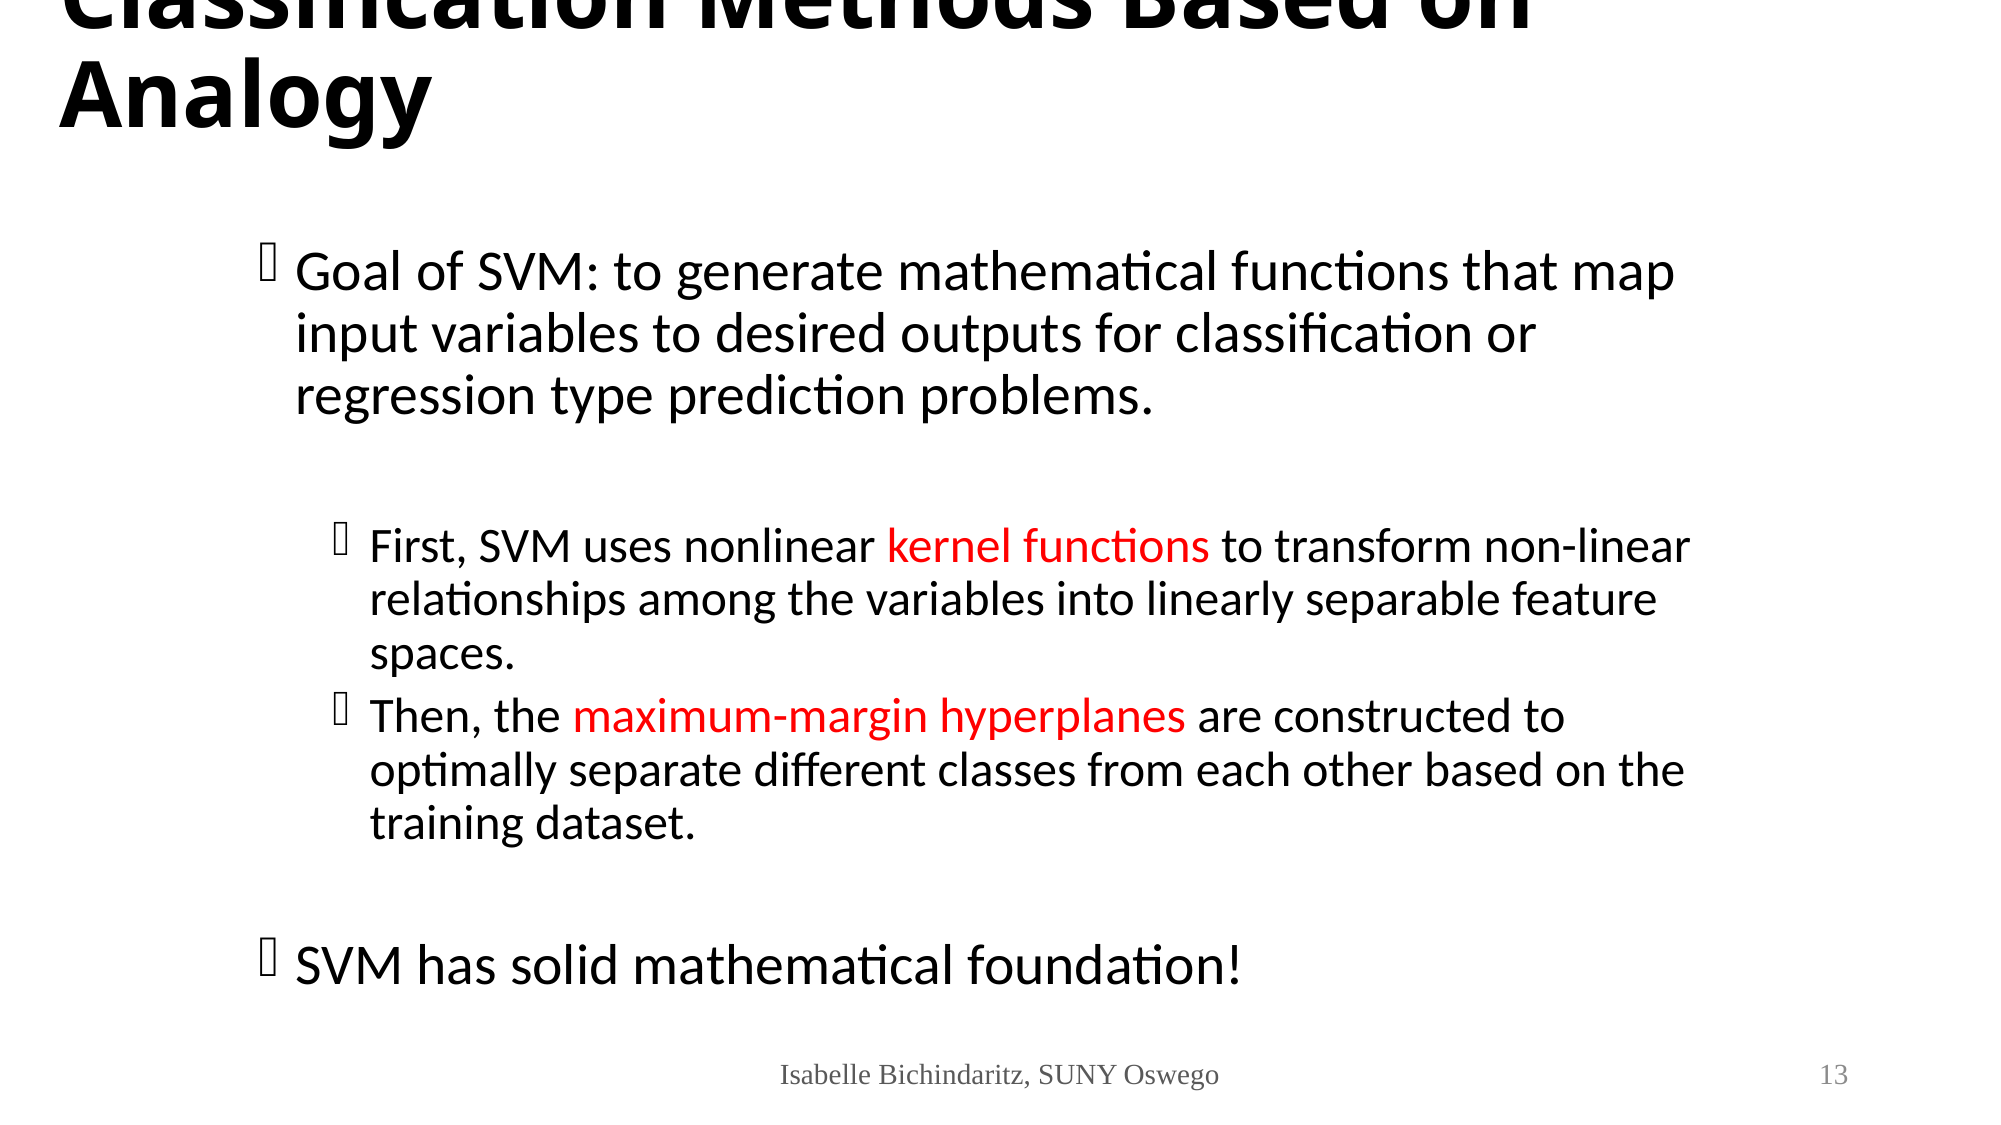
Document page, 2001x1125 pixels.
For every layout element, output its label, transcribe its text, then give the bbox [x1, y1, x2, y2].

slide_number 13 [1413, 1042, 1864, 1103]
title Classification Methods Based on Analogy [44, 0, 1937, 155]
list Goal of SVM: to generate mathematical functions that map input variables to desired outputs for classification or regression type prediction problems. First, SVM uses nonlinear kernel functions to transform non-linear relationships among the variables into linearly separable feature spaces. Then, the maximum-margin hyperplanes are constructed to optimally separate different classes from each other based on the training dataset. SVM has solid mathematical foundation! [243, 232, 1732, 1008]
footer Isabelle Bichindaritz, SUNY Oswego [662, 1042, 1338, 1103]
